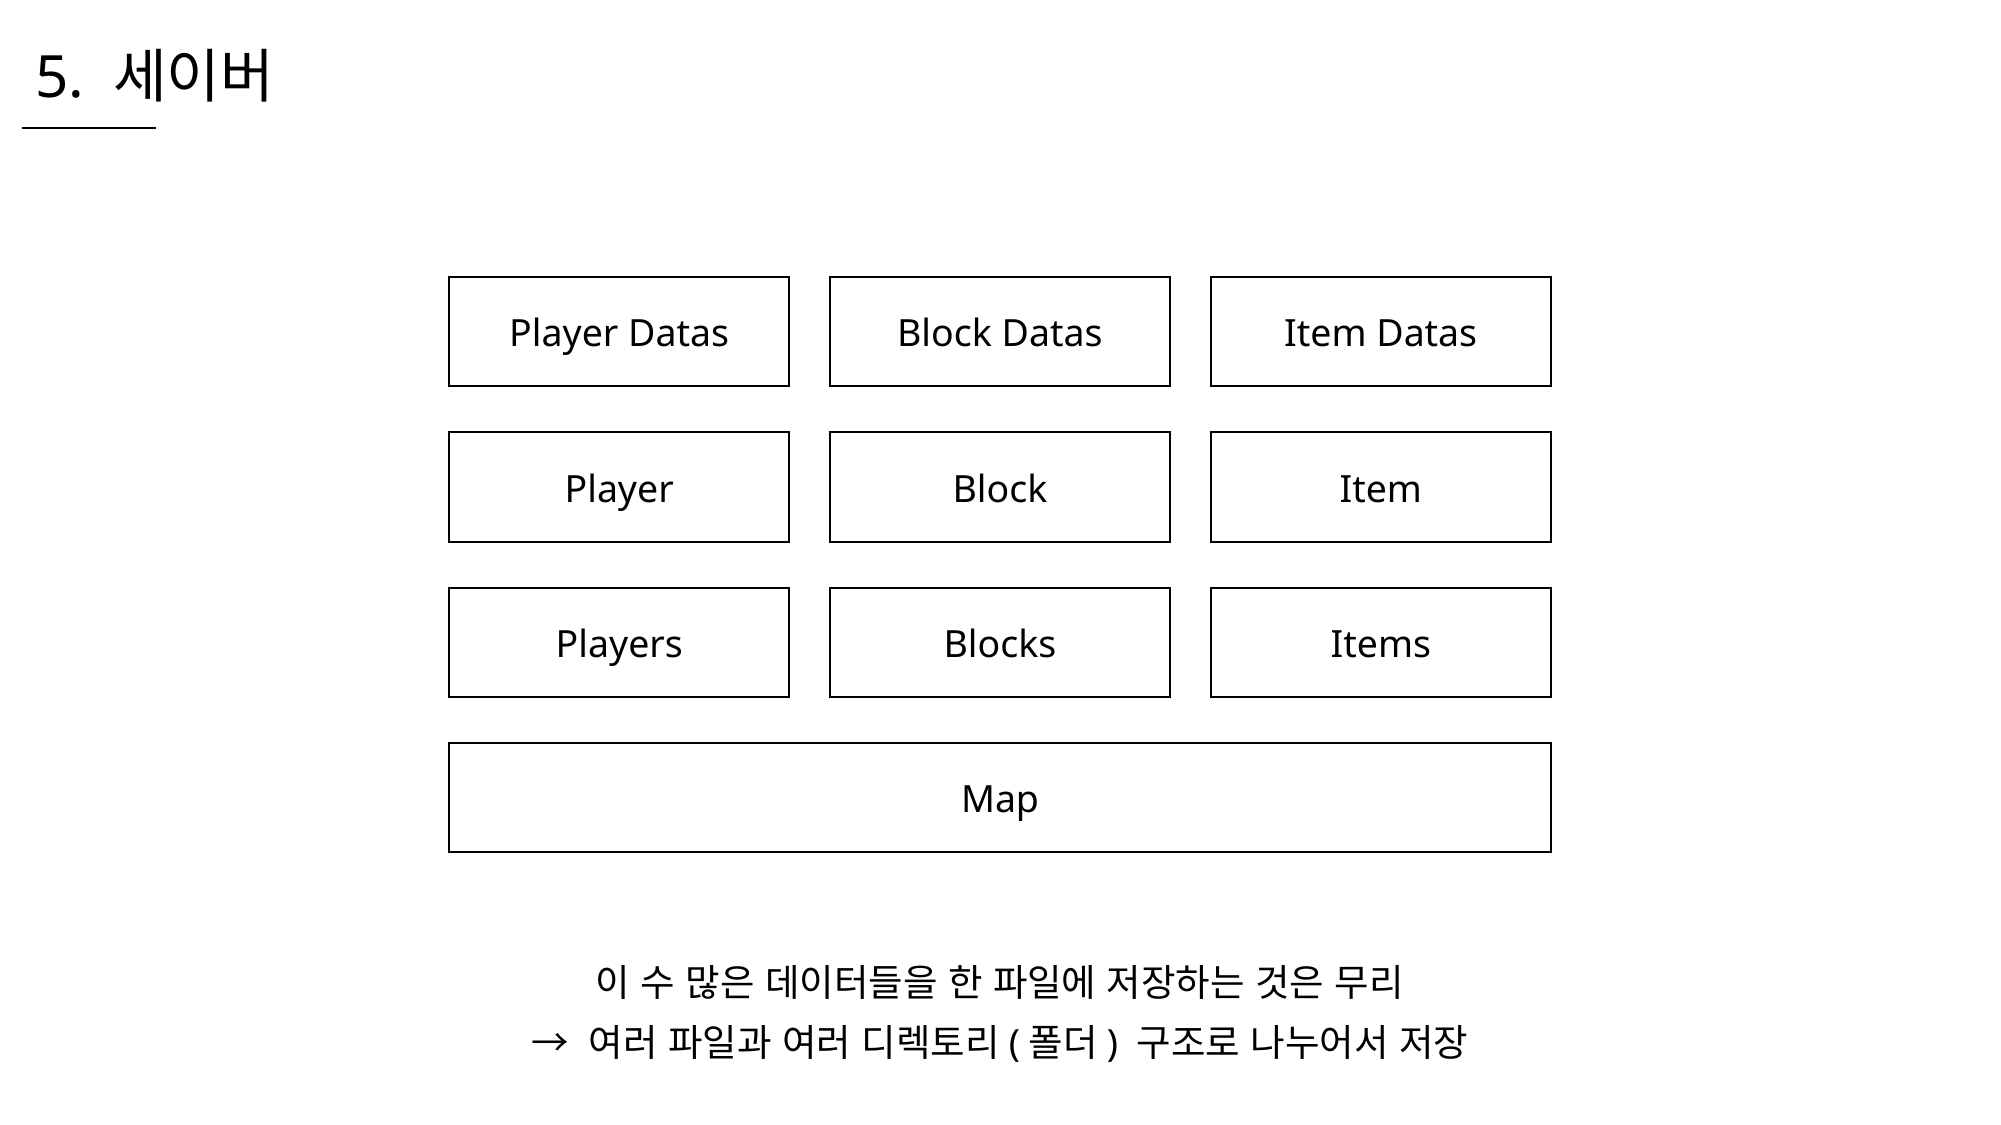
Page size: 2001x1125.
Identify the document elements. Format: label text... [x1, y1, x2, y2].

text_box Item Datas [1210, 276, 1552, 387]
text_box Block [829, 431, 1171, 543]
text_box Block Datas [829, 276, 1171, 387]
text_box Player [448, 431, 790, 543]
text_box Players [448, 587, 790, 698]
text_box 5. 세이버 [20, 31, 289, 117]
text_box 이 수 많은 데이터들을 한 파일에 저장하는 것은 무리 [580, 951, 1419, 1011]
text_box Items [1210, 587, 1552, 698]
text_box Blocks [829, 587, 1171, 698]
text_box → 여러 파일과 여러 디렉토리(폴더) 구조로 나누어서 저장 [516, 1011, 1484, 1072]
text_box Item [1210, 431, 1552, 543]
text_box Player Datas [448, 276, 790, 387]
text_box Map [448, 742, 1552, 853]
